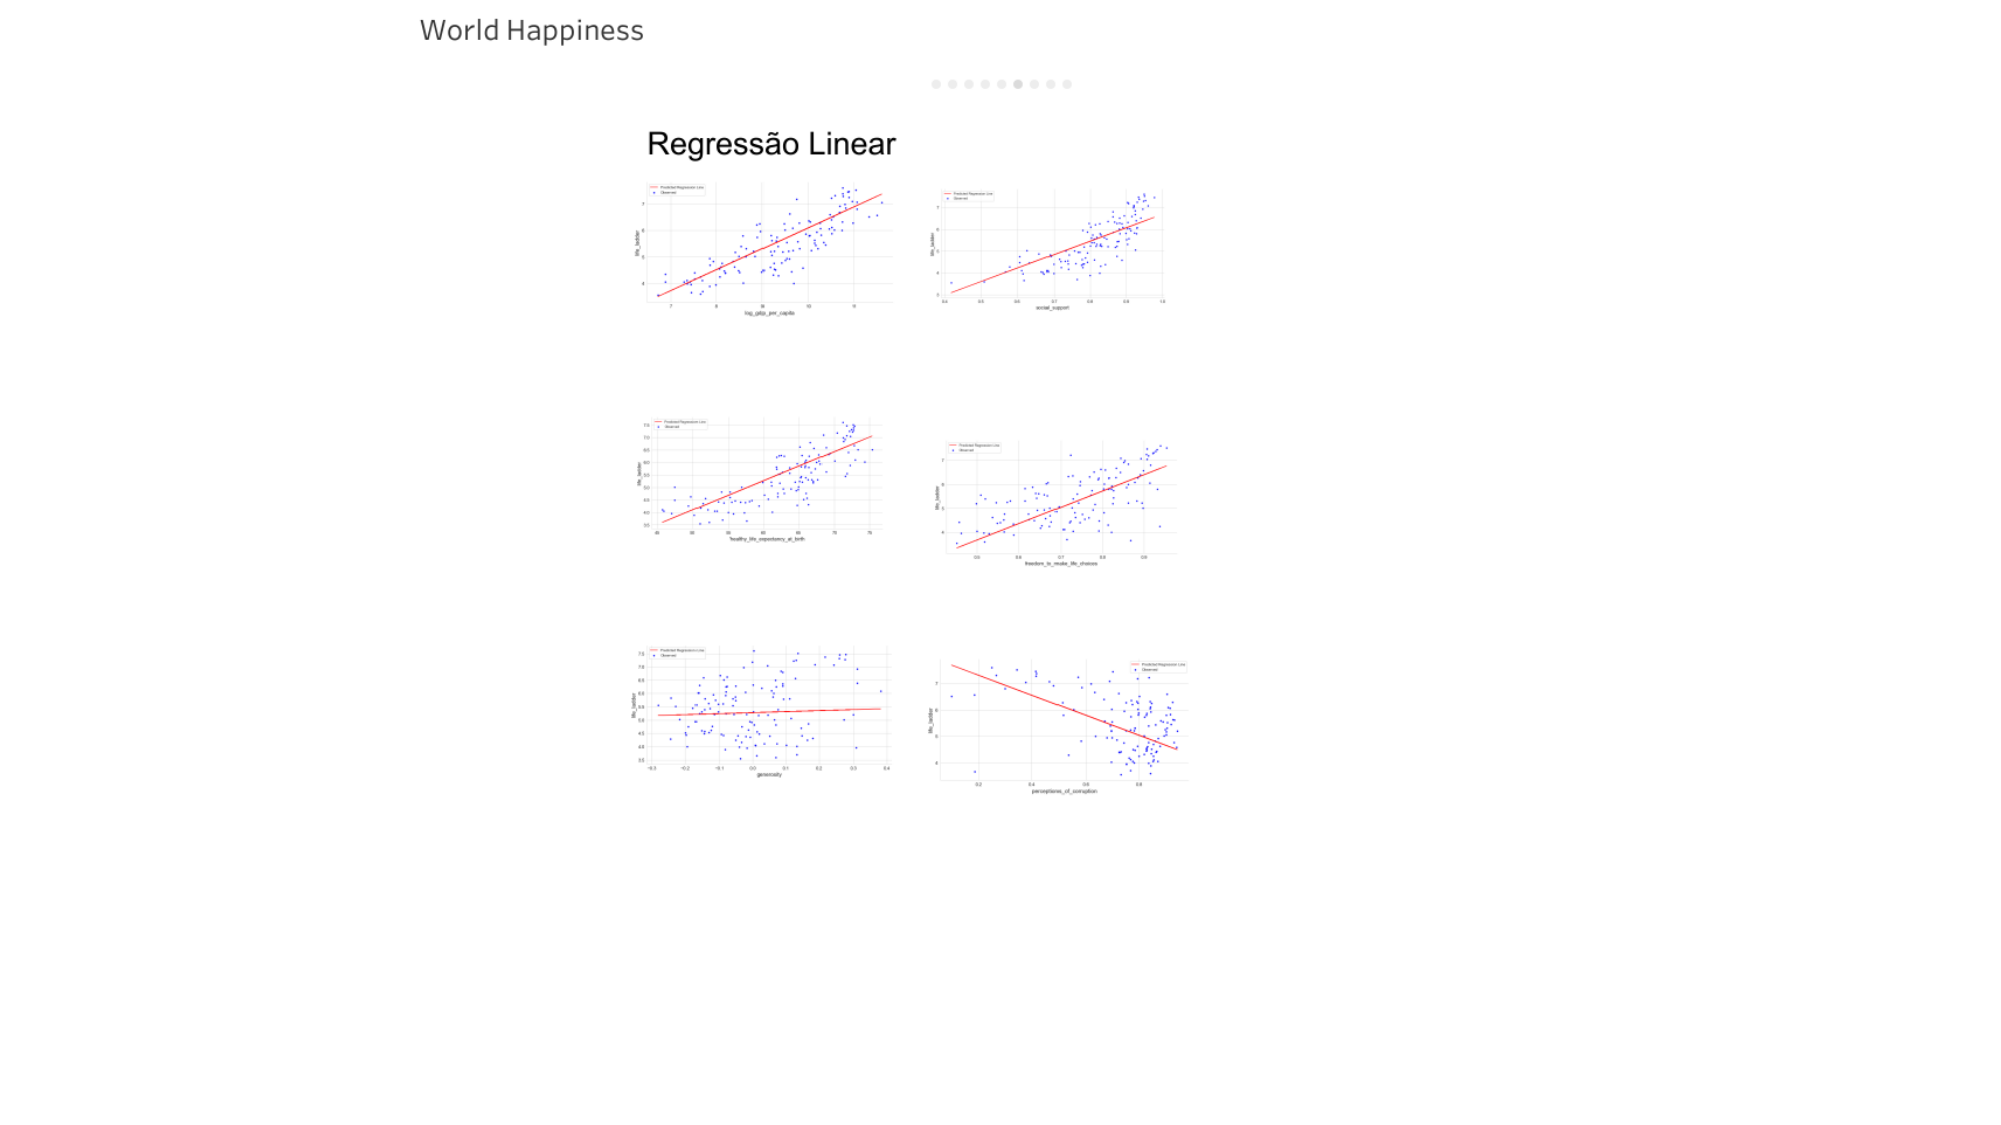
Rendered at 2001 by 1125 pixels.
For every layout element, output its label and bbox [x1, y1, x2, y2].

picture [407, 0, 1593, 1125]
